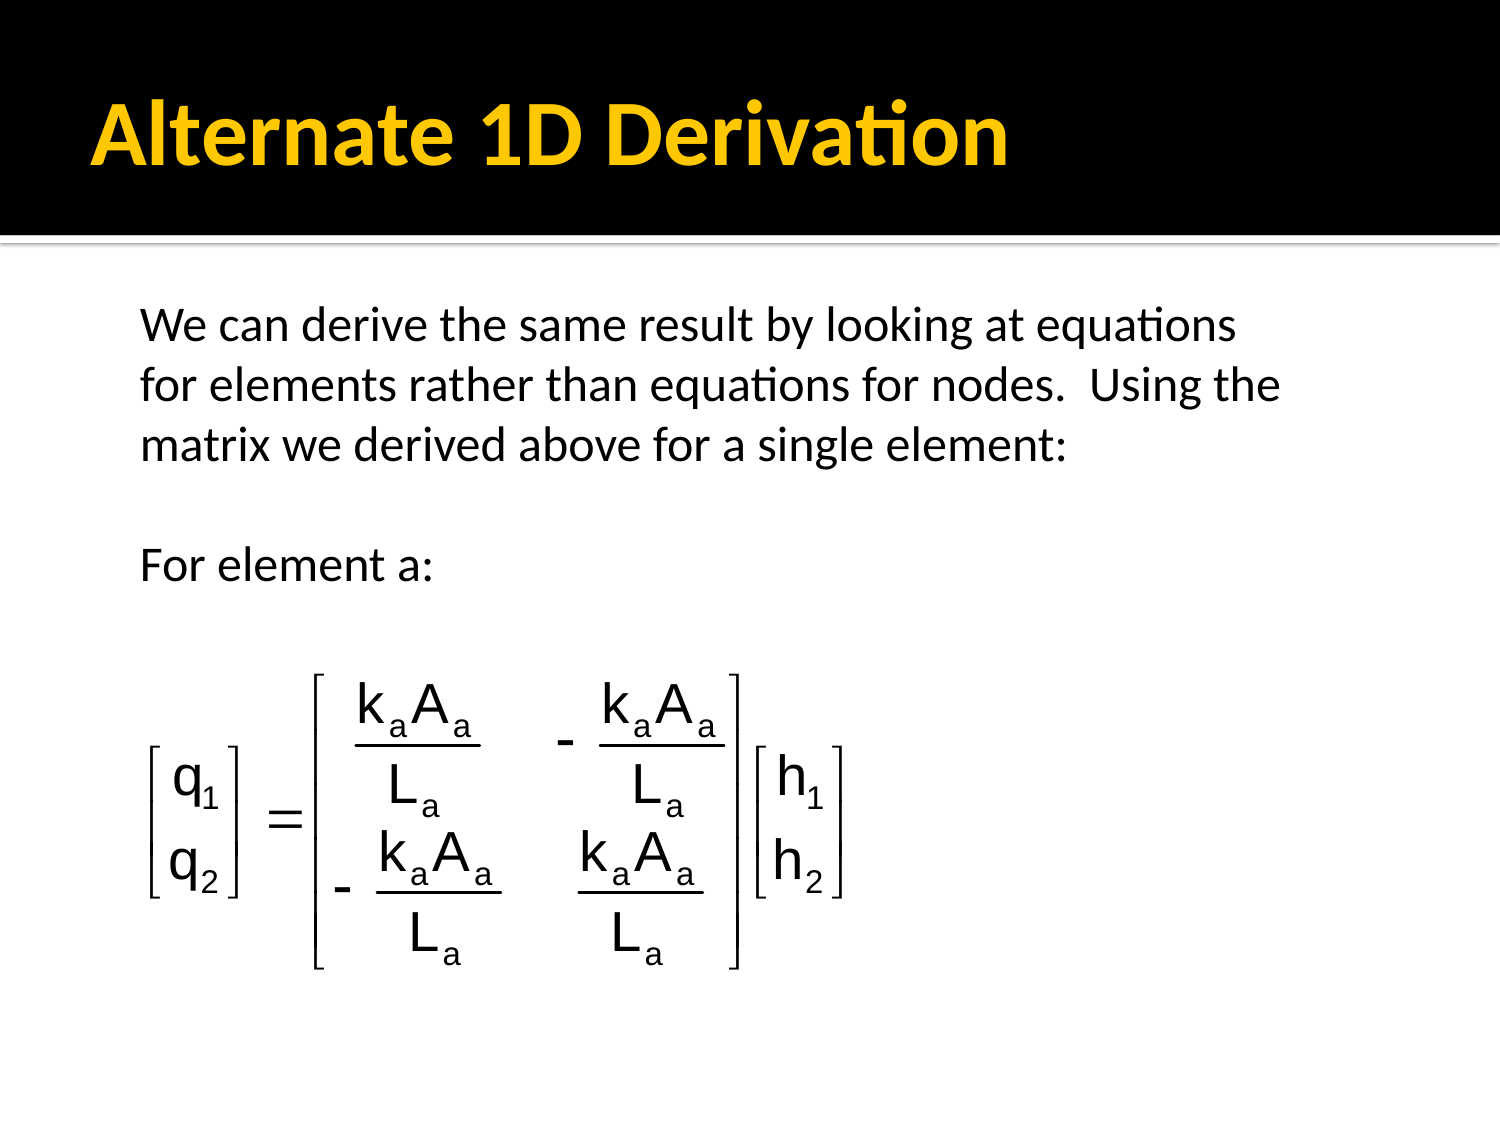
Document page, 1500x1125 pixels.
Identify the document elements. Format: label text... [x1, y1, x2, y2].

title Alternate 1D Derivation [75, 24, 1425, 231]
text_box We can derive the same result by looking at equations for elements rather than equations for nodes. Using the matrix we derived above for a single element: For element a: [124, 283, 1313, 599]
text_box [137, 662, 863, 983]
